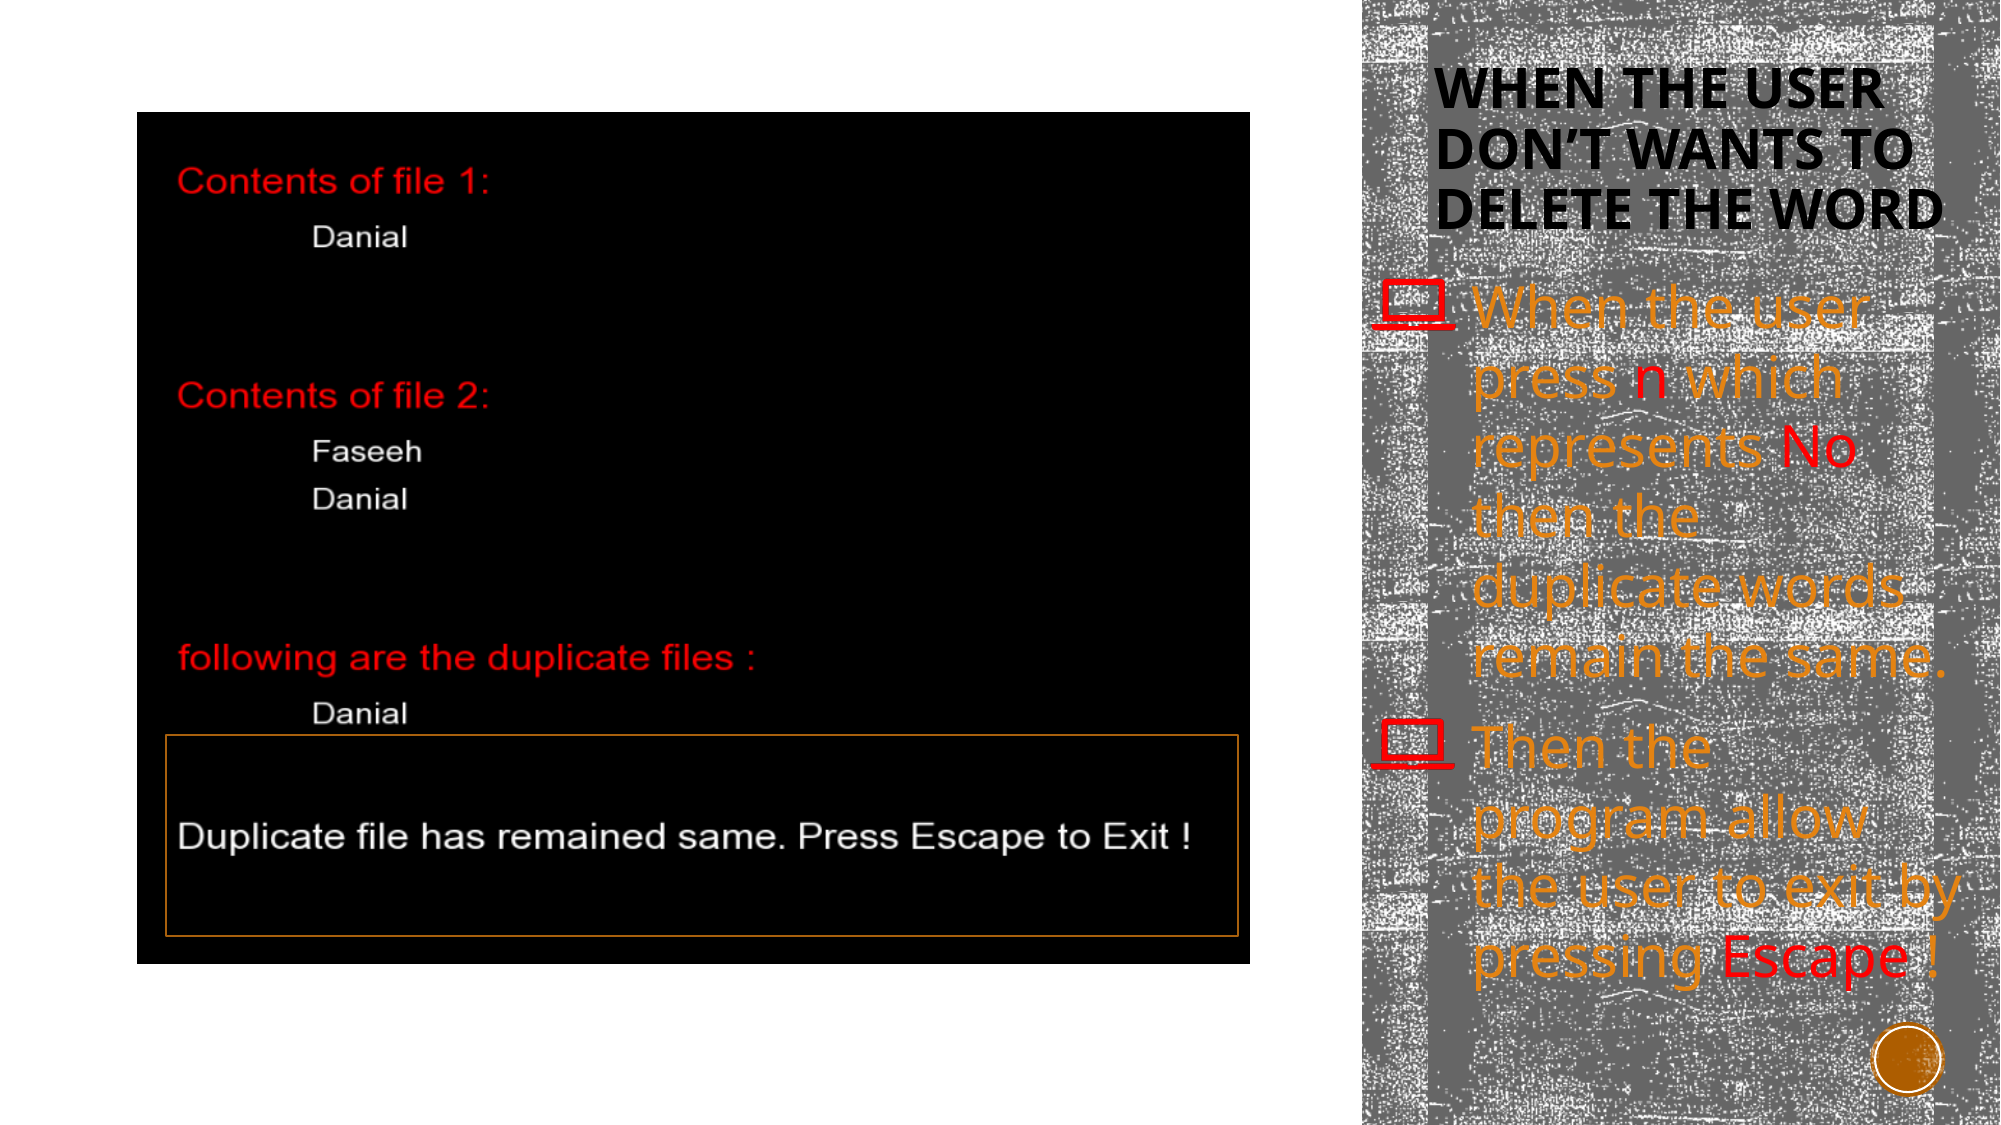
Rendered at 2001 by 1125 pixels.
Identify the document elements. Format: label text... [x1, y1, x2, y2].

picture [1369, 701, 1456, 787]
picture [137, 112, 1250, 964]
list When the user press n which represents No then the duplicate words remain the same. Then the program allow the user to exit by pressing Escape ! [1455, 262, 1982, 1020]
title When the user Don’t wants to delete the word [1419, 49, 2000, 250]
picture [1370, 261, 1457, 348]
